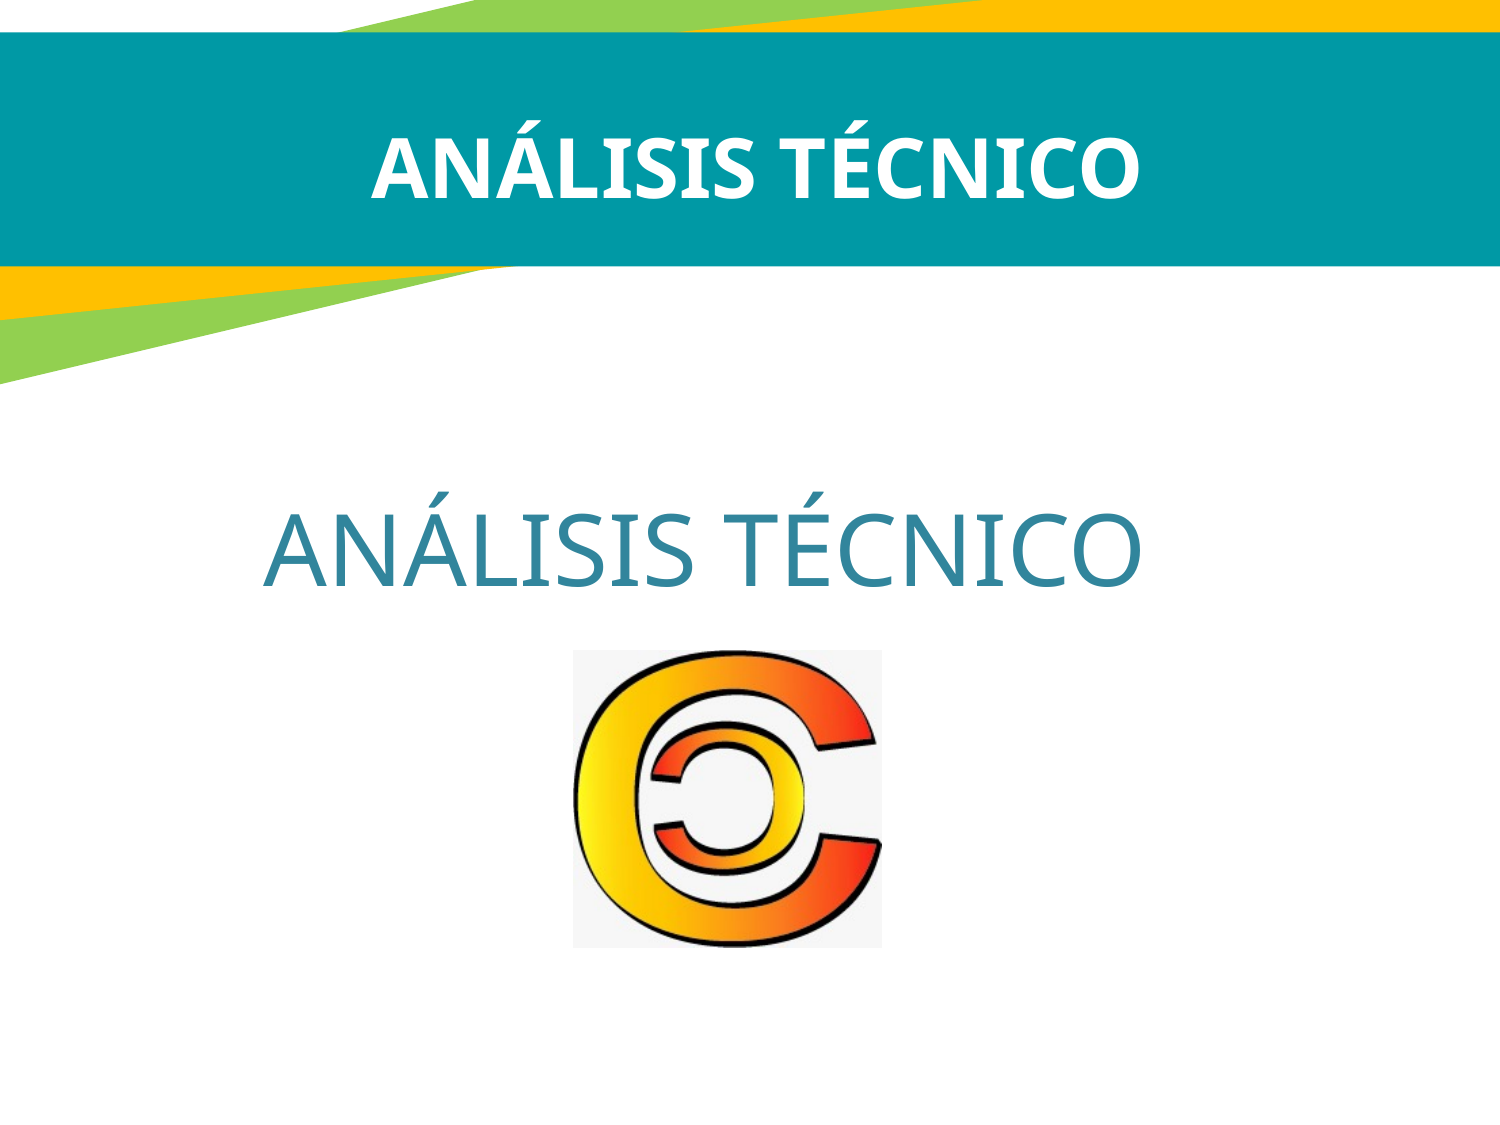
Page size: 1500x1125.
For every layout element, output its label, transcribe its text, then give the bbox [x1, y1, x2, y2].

text_box ANÁLISIS TÉCNICO [248, 479, 1434, 615]
picture [573, 650, 882, 948]
text_box [113, 615, 1343, 1125]
text_box ANÁLISIS TÉCNICO [0, 92, 1500, 215]
